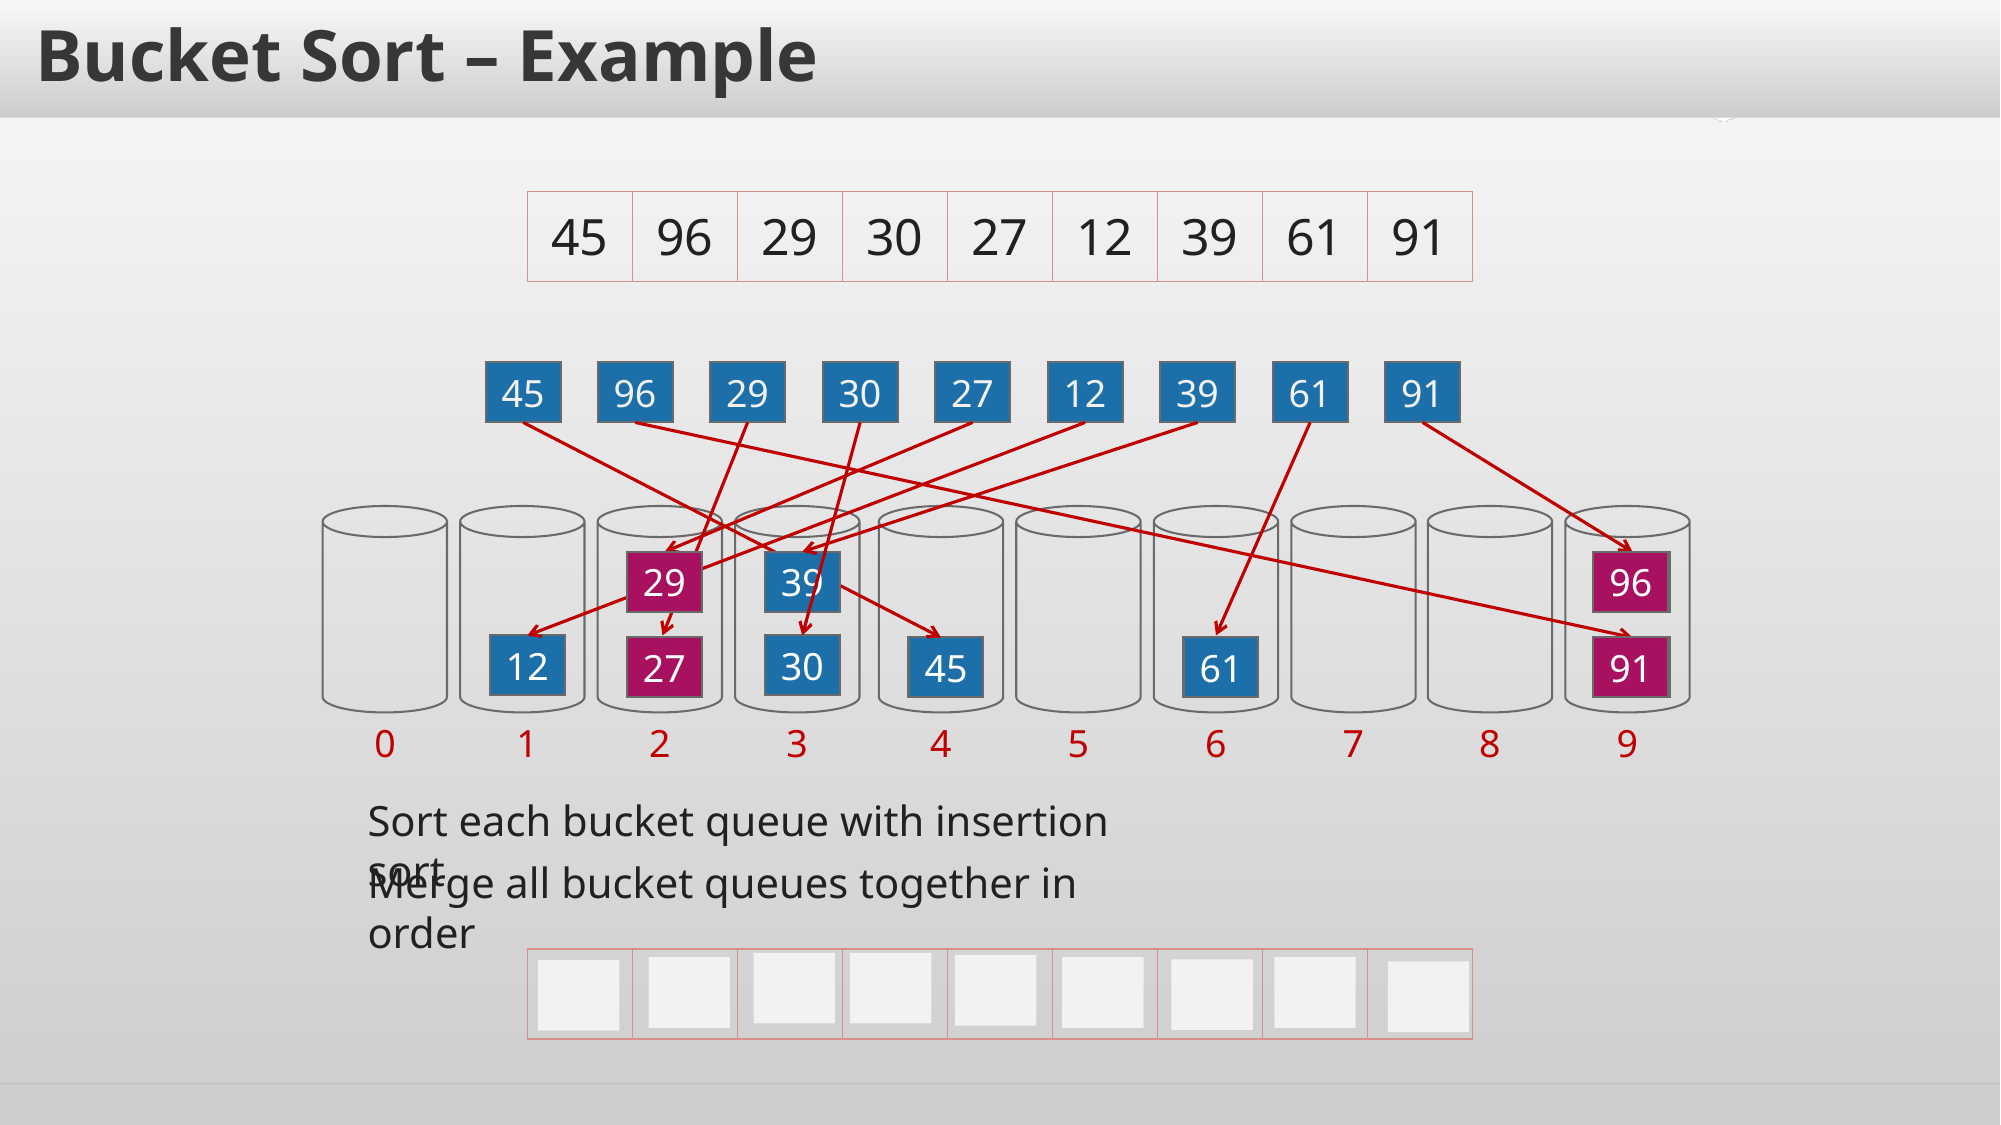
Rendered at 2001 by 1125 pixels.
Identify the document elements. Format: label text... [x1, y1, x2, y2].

picture [1695, 118, 1941, 123]
text_box 4 [903, 712, 979, 773]
text_box 9 [1590, 712, 1665, 773]
text_box 8 [1452, 712, 1528, 773]
text_box 3 [759, 712, 835, 773]
text_box 1 [501, 712, 544, 773]
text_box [802, 422, 1198, 552]
text_box 7 [1315, 712, 1391, 773]
text_box [1426, 638, 1554, 712]
text_box 12 [489, 634, 566, 696]
text_box 96 [1633, 551, 1669, 613]
table_header 61 [1263, 192, 1367, 281]
table_header 29 [738, 192, 842, 281]
text_box [1171, 959, 1253, 1030]
text_box [1274, 957, 1356, 1028]
text_box [849, 952, 932, 1024]
text_box [321, 504, 449, 713]
text_box 29 [709, 361, 786, 422]
text_box 45 [485, 361, 562, 423]
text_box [523, 422, 635, 638]
text_box 96 [597, 361, 674, 422]
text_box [527, 422, 1086, 636]
text_box 39 [1159, 361, 1236, 422]
text_box [1015, 638, 1142, 712]
table_header 39 [1158, 192, 1262, 281]
text_box 30 [822, 361, 899, 422]
text_box [537, 960, 620, 1031]
text_box 61 [1272, 361, 1349, 422]
text_box 91 [1384, 361, 1461, 422]
text_box 91 [1592, 636, 1669, 698]
table_header 45 [528, 192, 632, 281]
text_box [1422, 422, 1633, 552]
text_box [877, 638, 1005, 712]
table_header 30 [843, 950, 947, 1038]
table_header 29 [738, 950, 842, 1038]
text_box 6 [1178, 712, 1254, 773]
table_header 45 [1053, 950, 1157, 1038]
table_header 96 [633, 192, 737, 281]
table_header 30 [843, 192, 947, 281]
table_header 27 [948, 192, 1052, 281]
text_box [1387, 961, 1470, 1033]
text_box 45 [907, 638, 984, 698]
text_box 61 [1182, 638, 1259, 698]
text_box 27 [934, 361, 1011, 422]
text_box [459, 504, 586, 713]
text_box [1215, 422, 1311, 636]
text_box [648, 957, 730, 1028]
table_header 27 [633, 950, 737, 1038]
text_box Merge all bucket queues together in order [352, 849, 1154, 965]
title Bucket Sort – Example [0, 0, 2000, 117]
table_header 61 [1158, 950, 1262, 1038]
text_box 2 [622, 712, 698, 773]
text_box 5 [1040, 712, 1116, 773]
text_box [753, 952, 835, 1024]
table_header 39 [948, 950, 1052, 1038]
text_box 12 [1047, 361, 1124, 422]
table_header 91 [1368, 192, 1472, 281]
text_box [1290, 638, 1417, 712]
text_box [1152, 638, 1280, 712]
text_box Sort each bucket queue with insertion sort [352, 787, 1163, 903]
text_box [1062, 957, 1144, 1028]
text_box [954, 954, 1037, 1026]
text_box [635, 422, 1633, 638]
text_box 30 [764, 638, 841, 696]
text_box [734, 638, 861, 712]
table_header 96 [1368, 950, 1472, 1038]
text_box [1564, 505, 1691, 712]
table_header 91 [1263, 950, 1367, 1038]
table_header 12 [1053, 192, 1157, 281]
text_box [596, 638, 724, 712]
text_box 27 [626, 638, 703, 698]
table_header 12 [528, 950, 632, 1038]
text_box 0 [359, 712, 411, 773]
